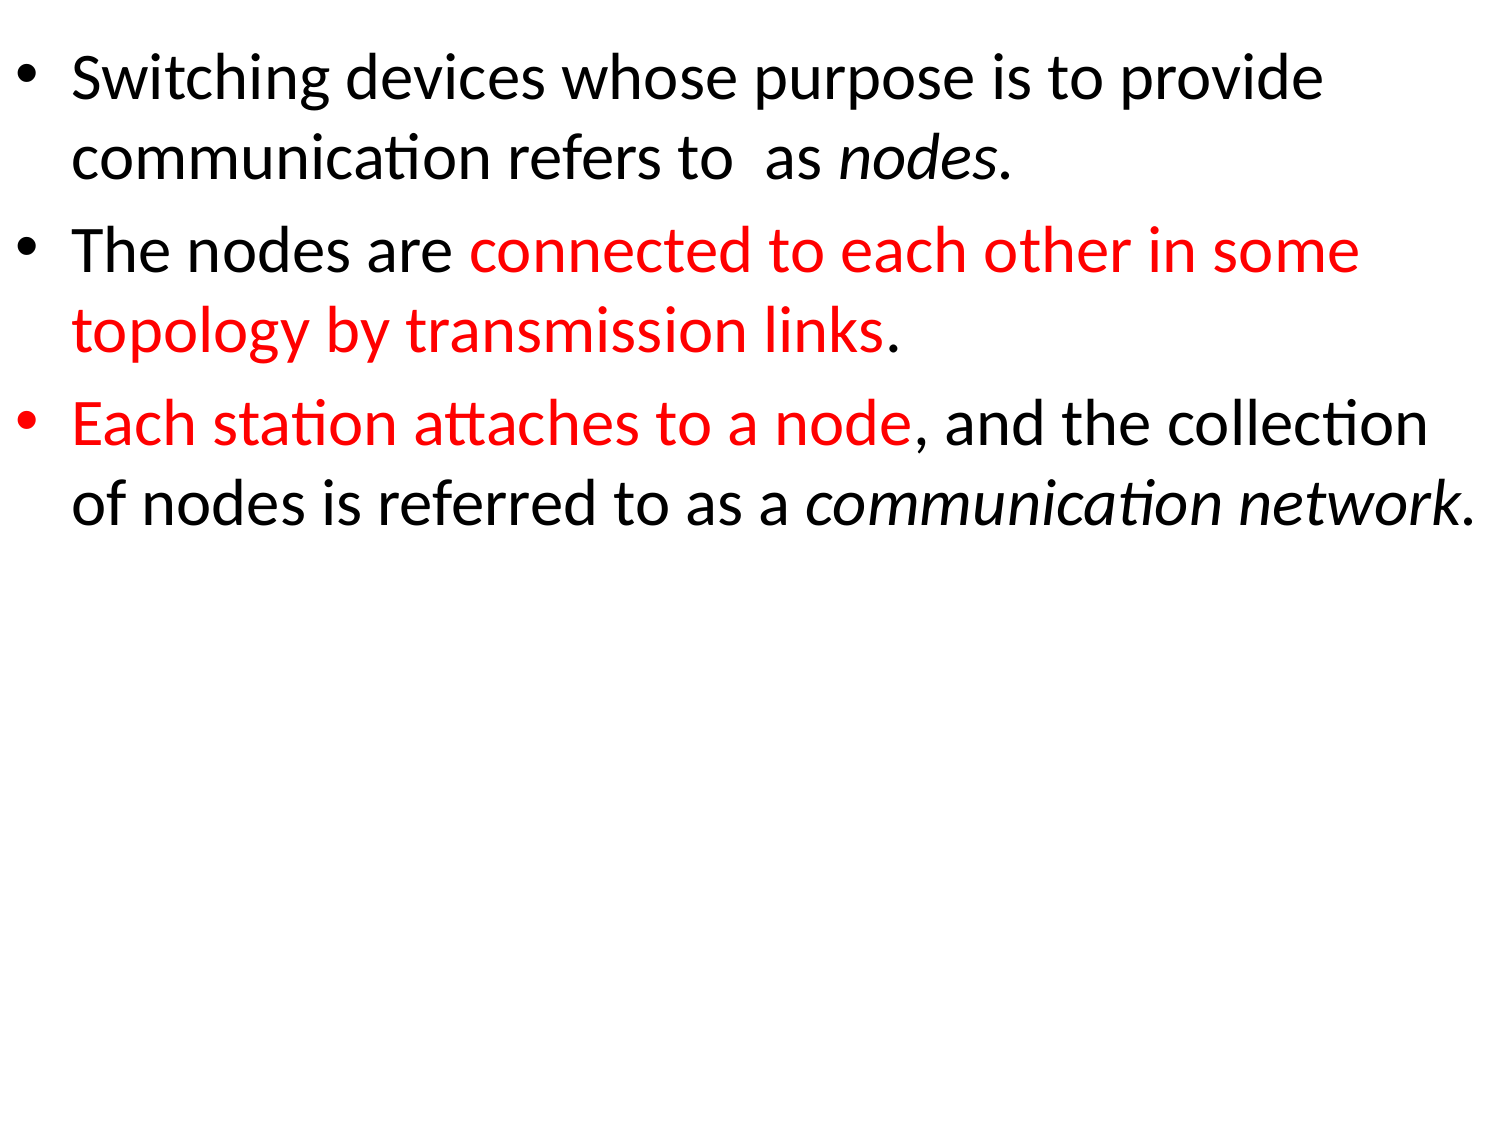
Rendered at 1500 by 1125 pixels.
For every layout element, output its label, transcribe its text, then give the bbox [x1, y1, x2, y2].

list Switching devices whose purpose is to provide communication refers to as nodes. The nodes are connected to each other in some topology by transmission links. Each station attaches to a node, and the collection of nodes is referred to as a communication network. [0, 24, 1500, 1088]
